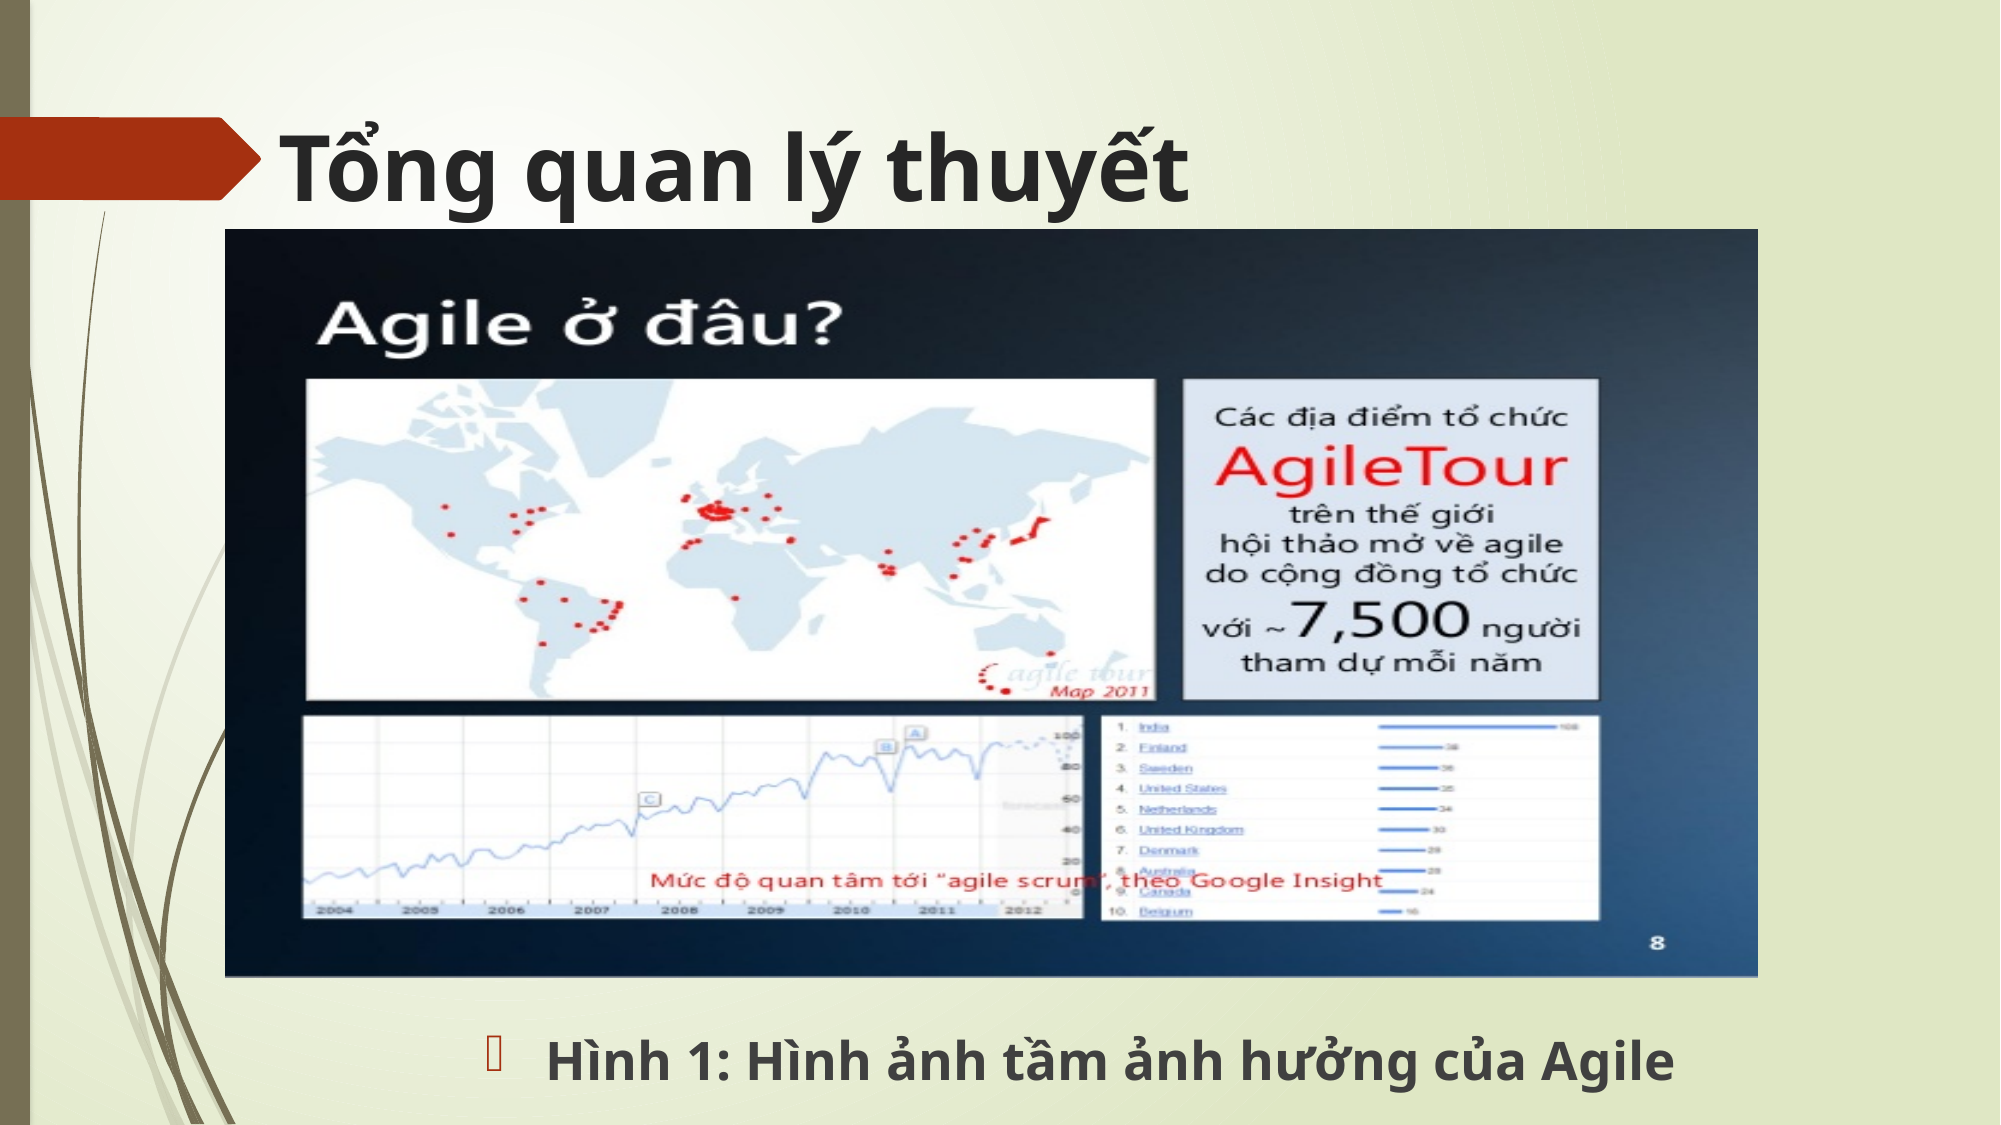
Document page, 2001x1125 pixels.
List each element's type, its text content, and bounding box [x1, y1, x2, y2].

list Hình 1: Hình ảnh tầm ảnh hưởng của Agile [263, 246, 1905, 1105]
picture [224, 228, 1758, 978]
title Tổng quan lý thuyết [263, 102, 1888, 230]
